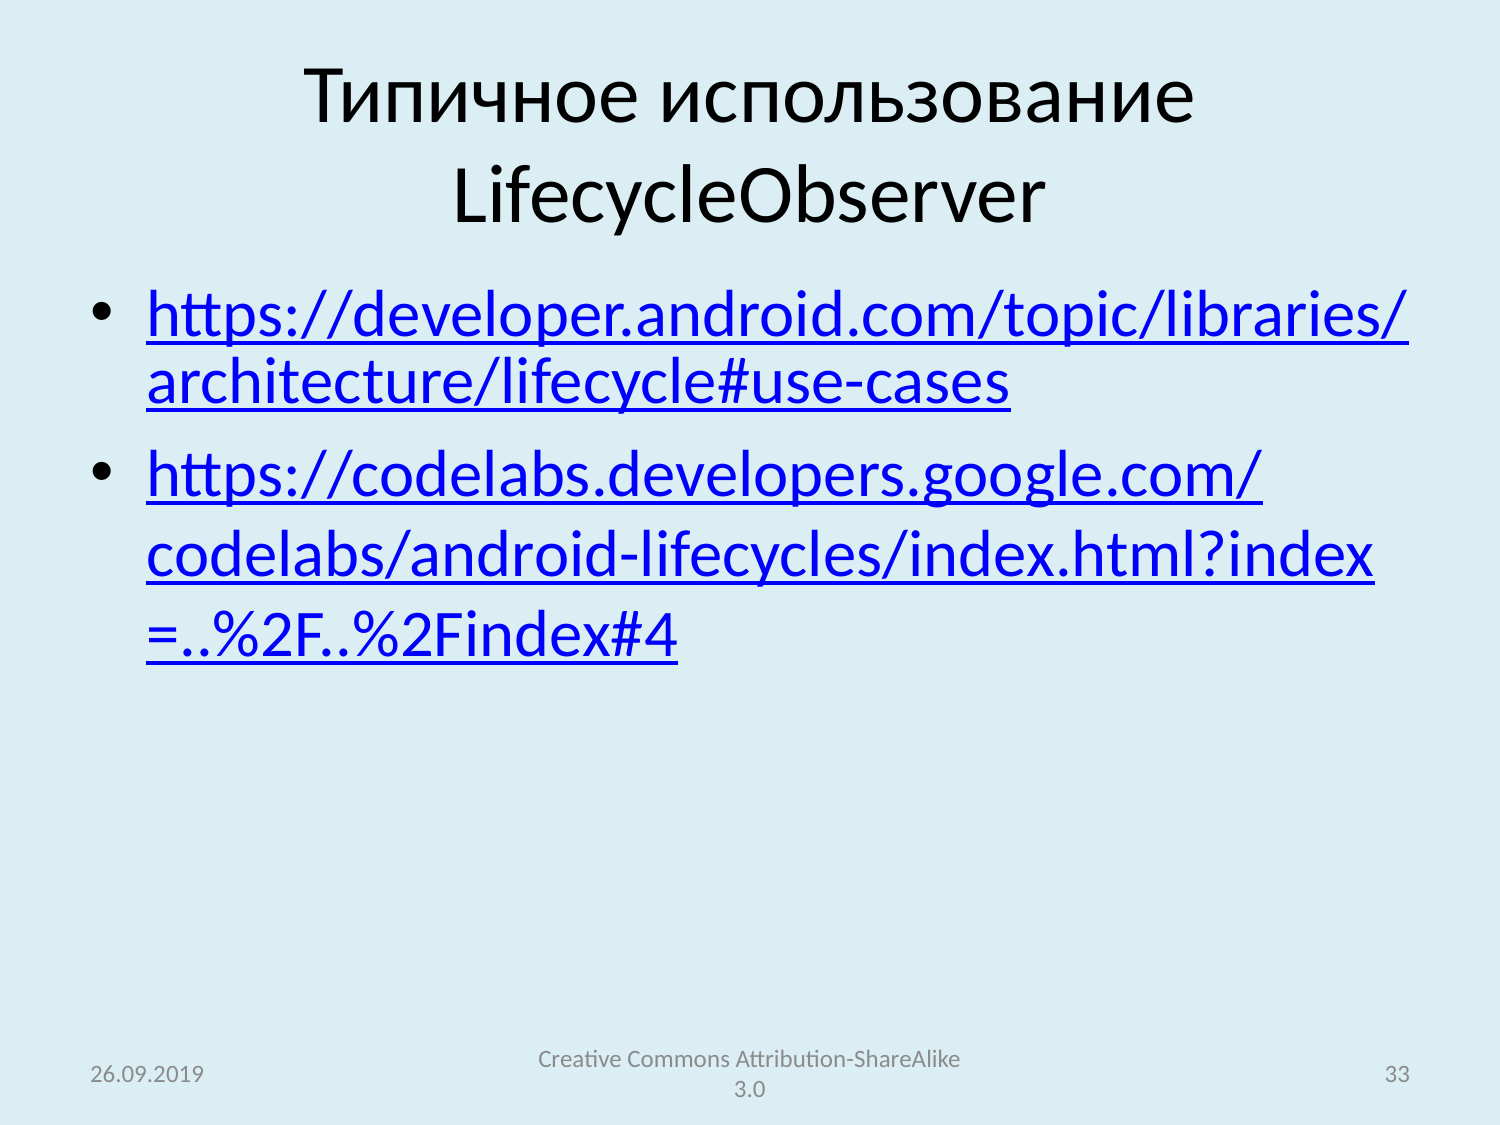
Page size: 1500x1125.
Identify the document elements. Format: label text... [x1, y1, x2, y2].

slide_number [75, 1042, 425, 1103]
slide_number 33 [1074, 1042, 1425, 1103]
title Типичное использование LifecycleObserver [74, 44, 1426, 233]
footer Creative Commons Attribution-ShareAlike 3.0 [512, 1042, 988, 1103]
list https://developer.android.com/topic/libraries/architecture/lifecycle#use-cases https://codelabs.developers.google.com/codelabs/android-lifecycles/index.html?index=..%2F..%2Findex#4 [74, 262, 1426, 1006]
